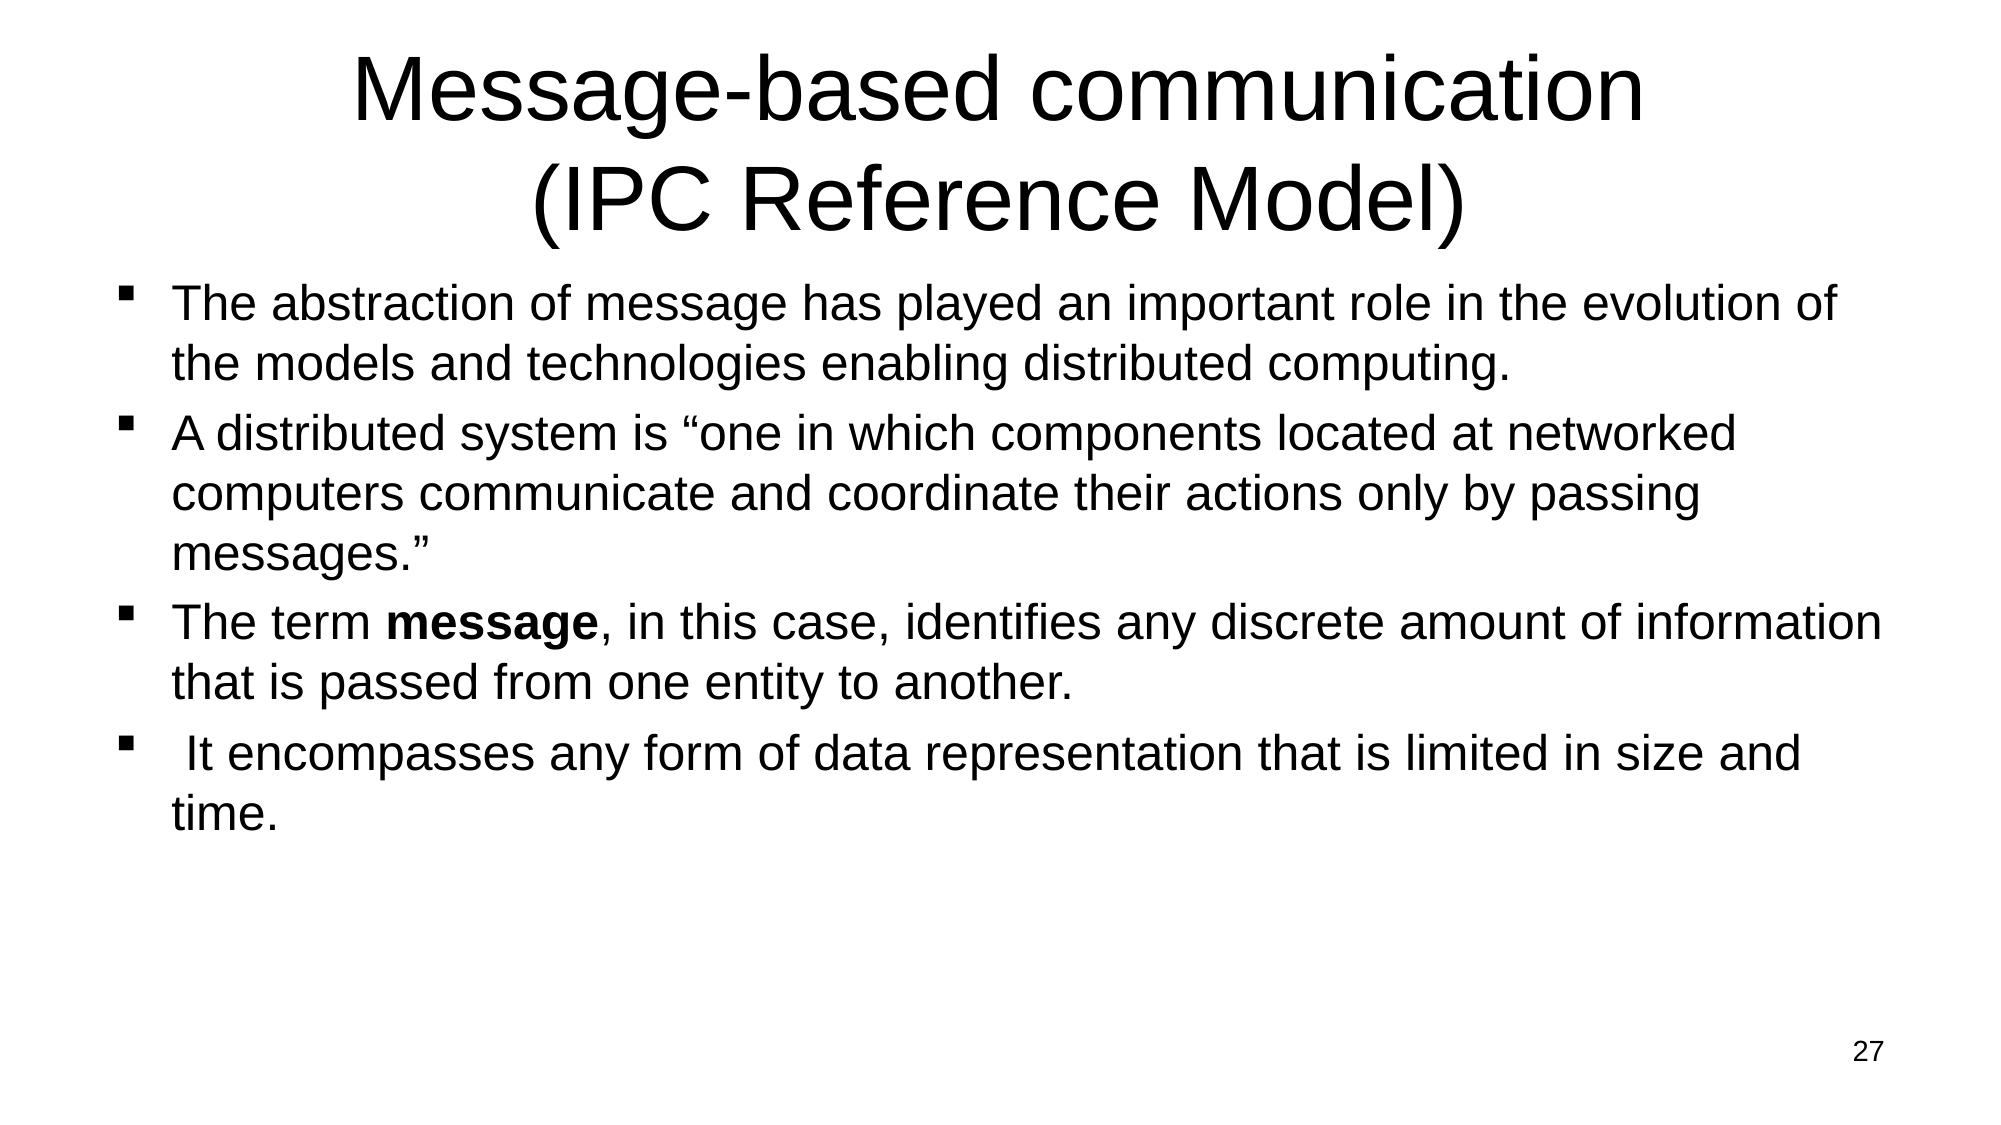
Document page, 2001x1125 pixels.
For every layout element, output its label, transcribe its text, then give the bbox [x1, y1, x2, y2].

slide_number 27 [1433, 1024, 1901, 1103]
list The abstraction of message has played an important role in the evolution of the models and technologies enabling distributed computing. A distributed system is “one in which components located at networked computers communicate and coordinate their actions only by passing messages.” The term message, in this case, identifies any discrete amount of information that is passed from one entity to another. It encompasses any form of data representation that is limited in size and time. [99, 262, 1900, 1005]
title Message-based communication (IPC Reference Model) [99, 45, 1900, 233]
